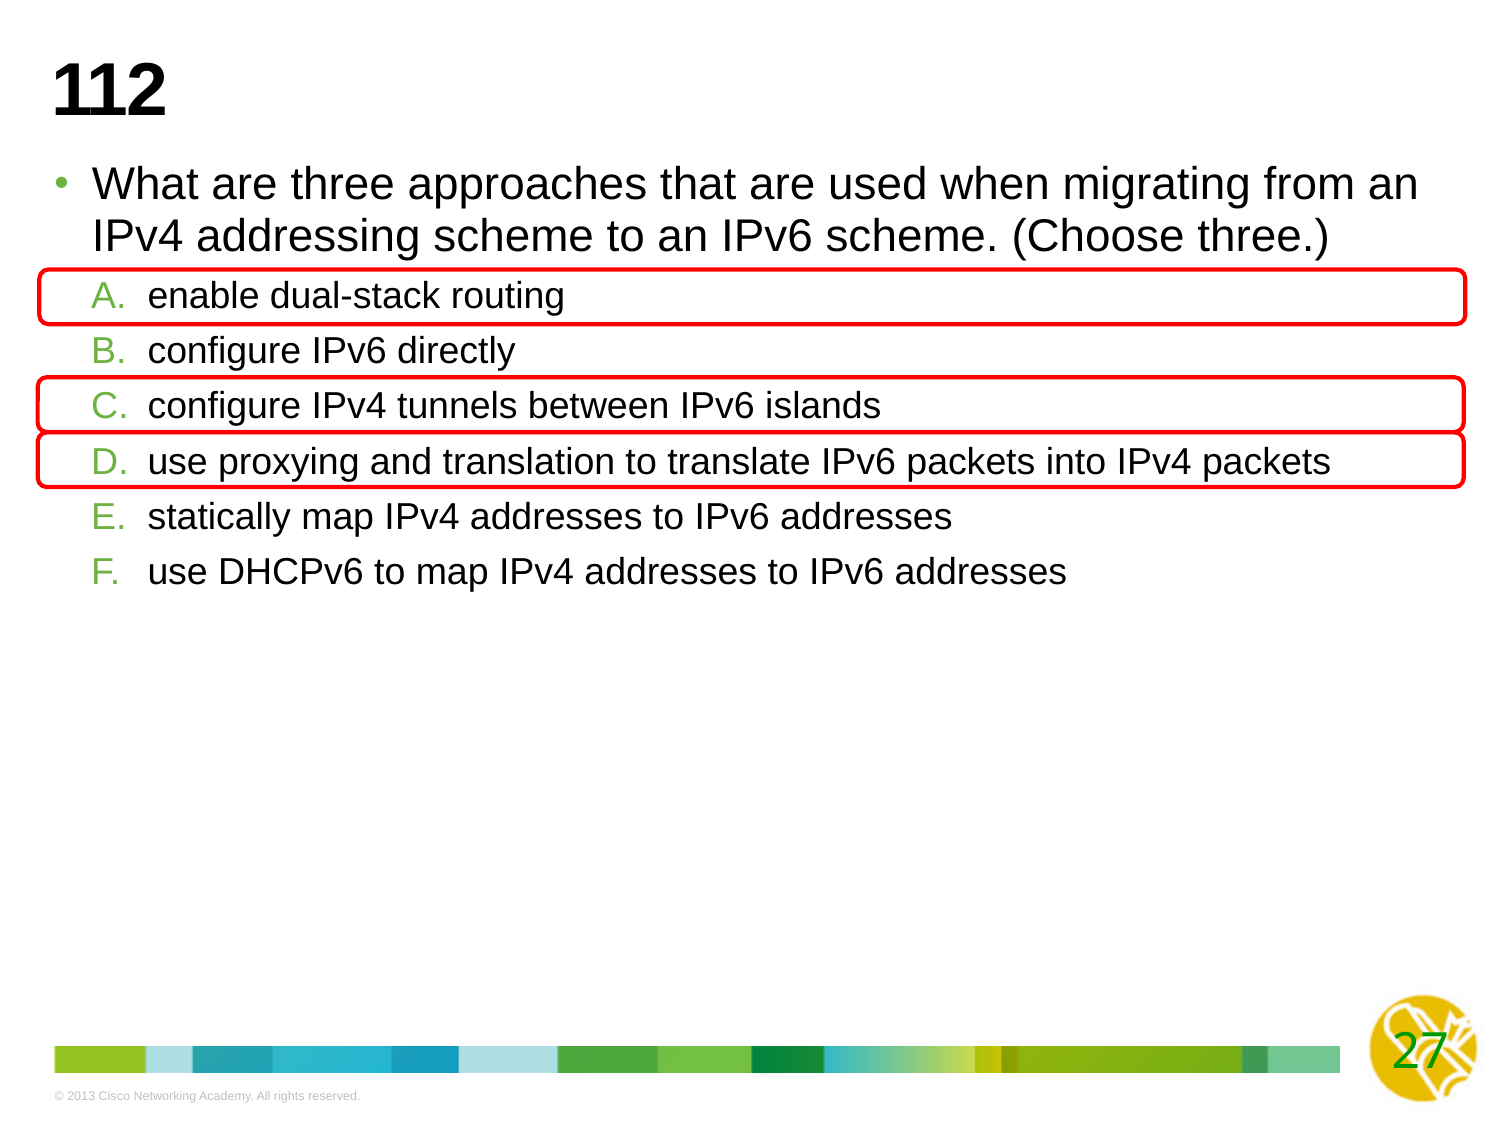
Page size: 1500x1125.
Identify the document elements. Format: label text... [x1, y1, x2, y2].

list What are three approaches that are used when migrating from an IPv4 addressing scheme to an IPv6 scheme. (Choose three.) enable dual-stack routing configure IPv6 directly configure IPv4 tunnels between IPv6 islands use proxying and translation to translate IPv6 packets into IPv4 packets statically map IPv4 addresses to IPv6 addresses use DHCPv6 to map IPv4 addresses to IPv6 addresses [39, 149, 1447, 271]
text_box [37, 267, 1468, 327]
text_box [35, 430, 1466, 490]
list What are three approaches that are used when migrating from an IPv4 addressing scheme to an IPv6 scheme. (Choose three.) enable dual-stack routing configure IPv6 directly configure IPv4 tunnels between IPv6 islands use proxying and translation to translate IPv6 packets into IPv4 packets statically map IPv4 addresses to IPv6 addresses use DHCPv6 to map IPv4 addresses to IPv6 addresses [39, 323, 1447, 377]
picture [54, 970, 1500, 1125]
title 112 [37, 24, 1447, 138]
list What are three approaches that are used when migrating from an IPv4 addressing scheme to an IPv6 scheme. (Choose three.) enable dual-stack routing configure IPv6 directly configure IPv4 tunnels between IPv6 islands use proxying and translation to translate IPv6 packets into IPv4 packets statically map IPv4 addresses to IPv6 addresses use DHCPv6 to map IPv4 addresses to IPv6 addresses [39, 487, 1447, 1035]
text_box [35, 375, 1466, 432]
